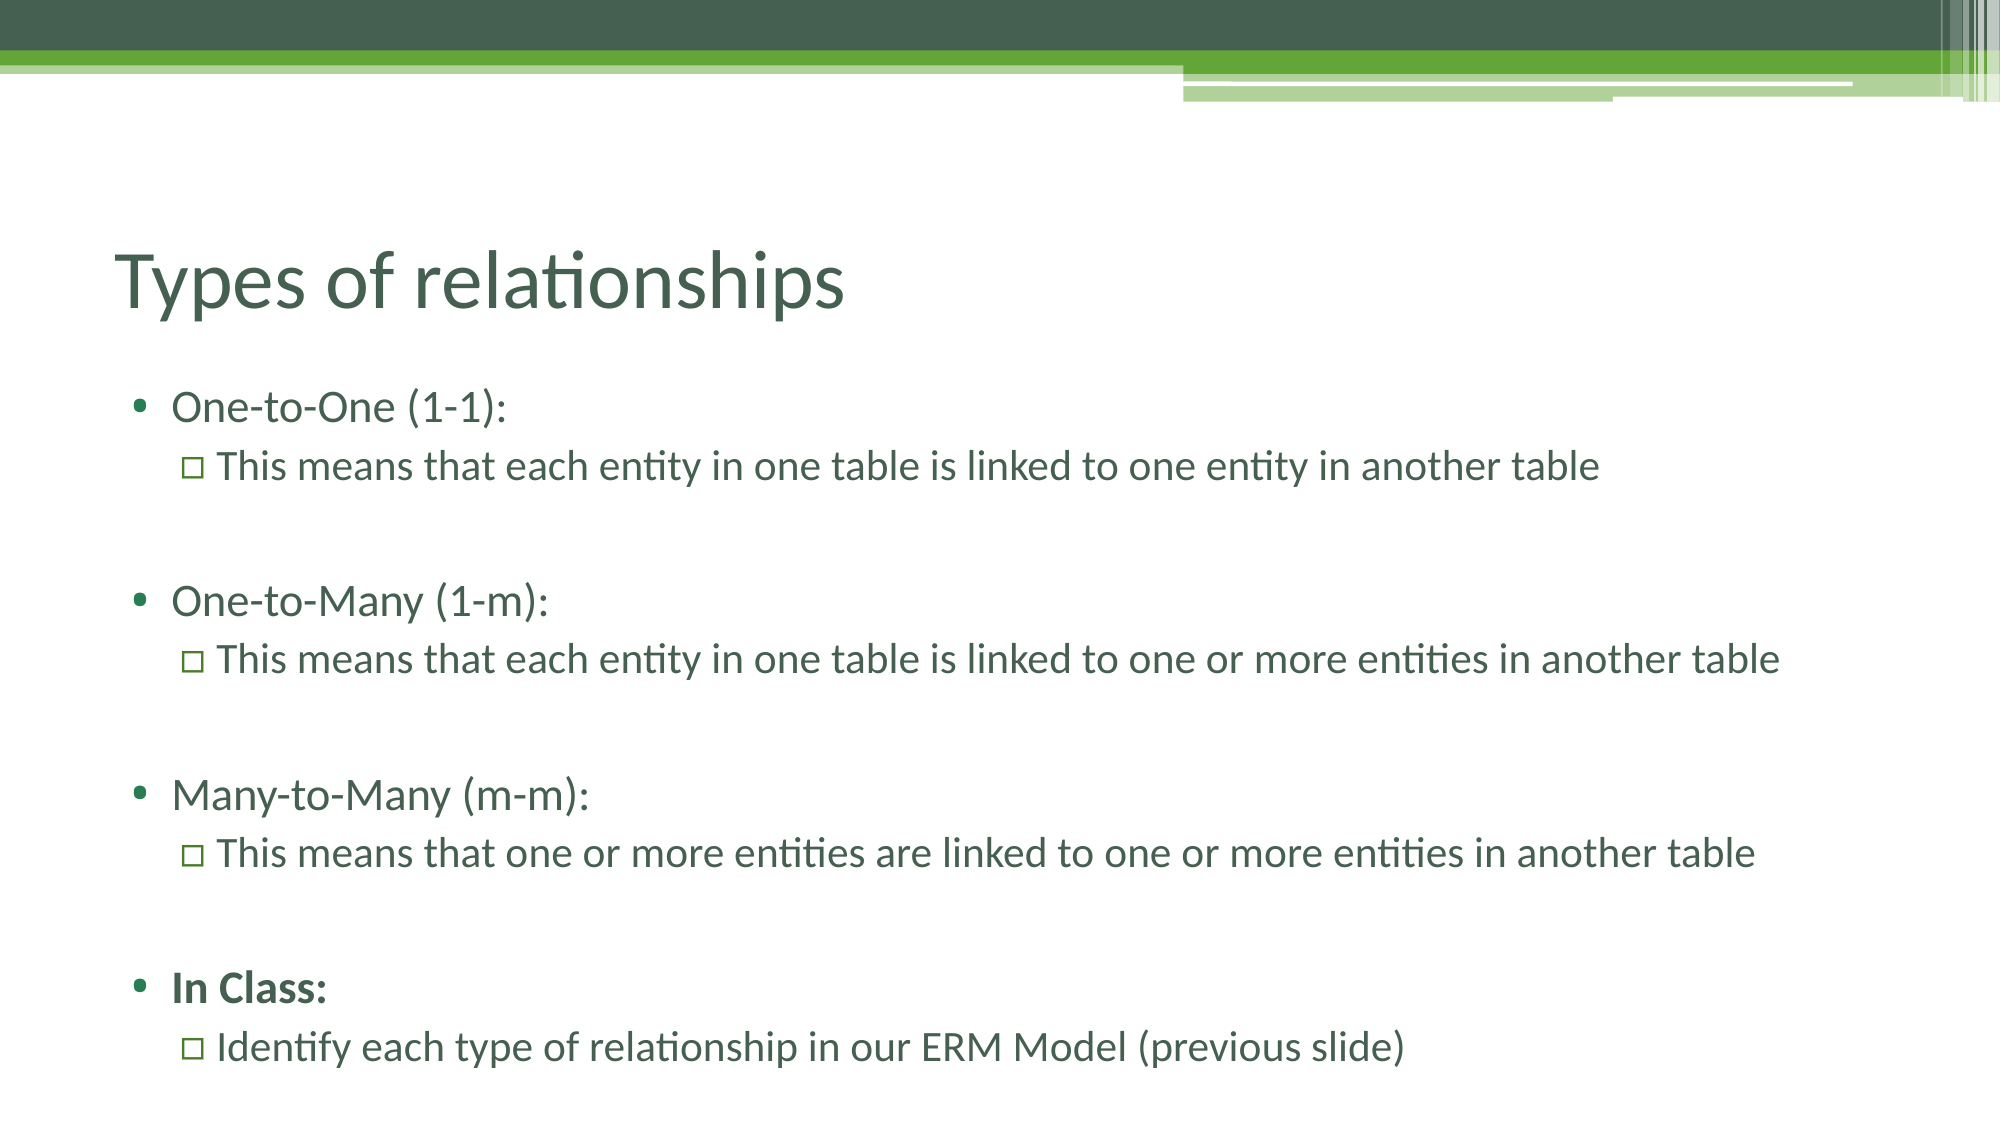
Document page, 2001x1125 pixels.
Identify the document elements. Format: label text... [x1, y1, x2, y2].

title Types of relationships [99, 187, 1900, 363]
list One-to-One (1-1): This means that each entity in one table is linked to one entity in another table One-to-Many (1-m): This means that each entity in one table is linked to one or more entities in another table Many-to-Many (m-m): This means that one or more entities are linked to one or more entities in another table In Class: Identify each type of relationship in our ERM Model (previous slide) [99, 368, 1900, 1079]
